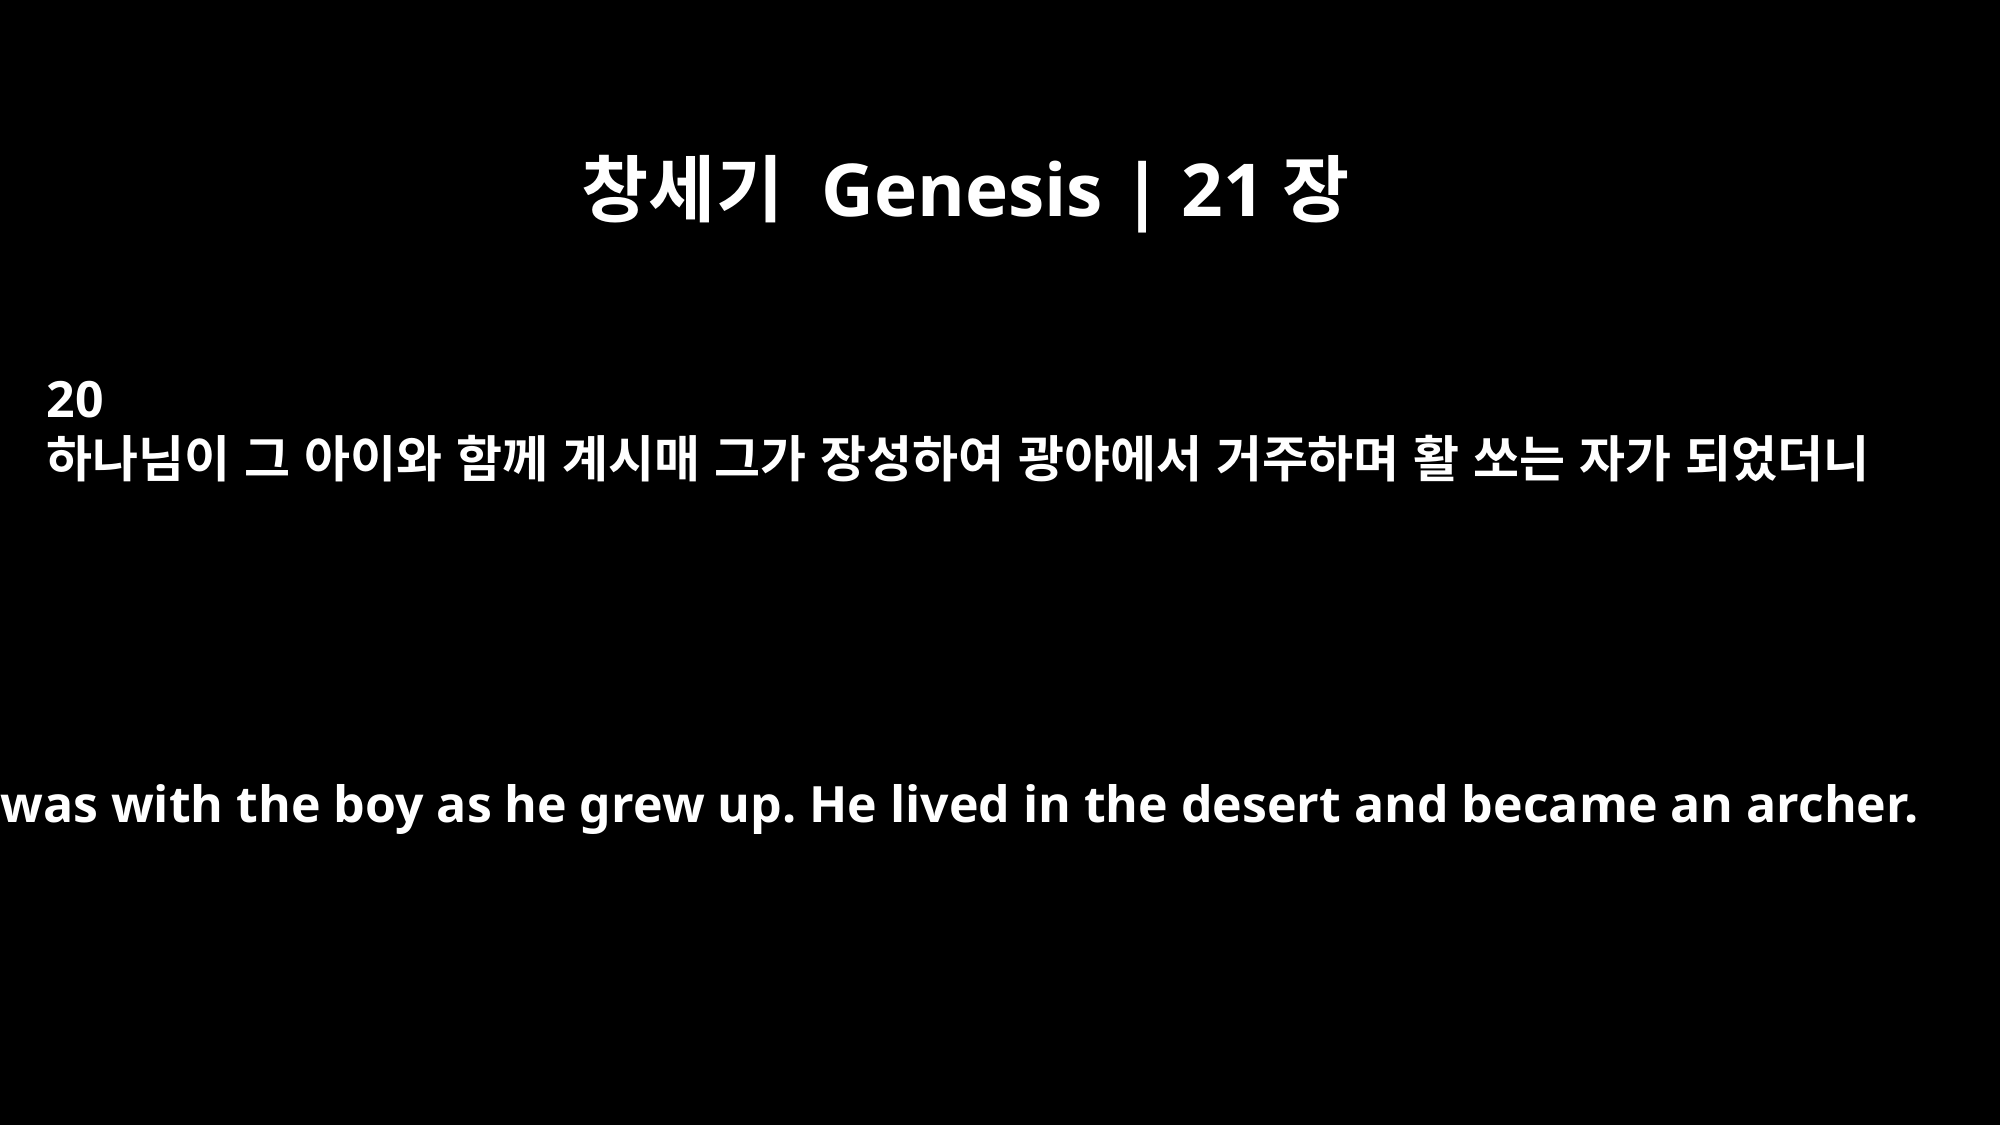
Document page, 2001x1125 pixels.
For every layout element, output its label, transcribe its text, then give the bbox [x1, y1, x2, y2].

text_box God was with the boy as he grew up. He lived in the desert and became an archer. [0, 764, 1934, 840]
text_box 20 하나님이 그 아이와 함께 계시매 그가 장성하여 광야에서 거주하며 활 쏘는 자가 되었더니 [31, 359, 1886, 495]
text_box 창세기 Genesis | 21장 [566, 136, 1365, 239]
